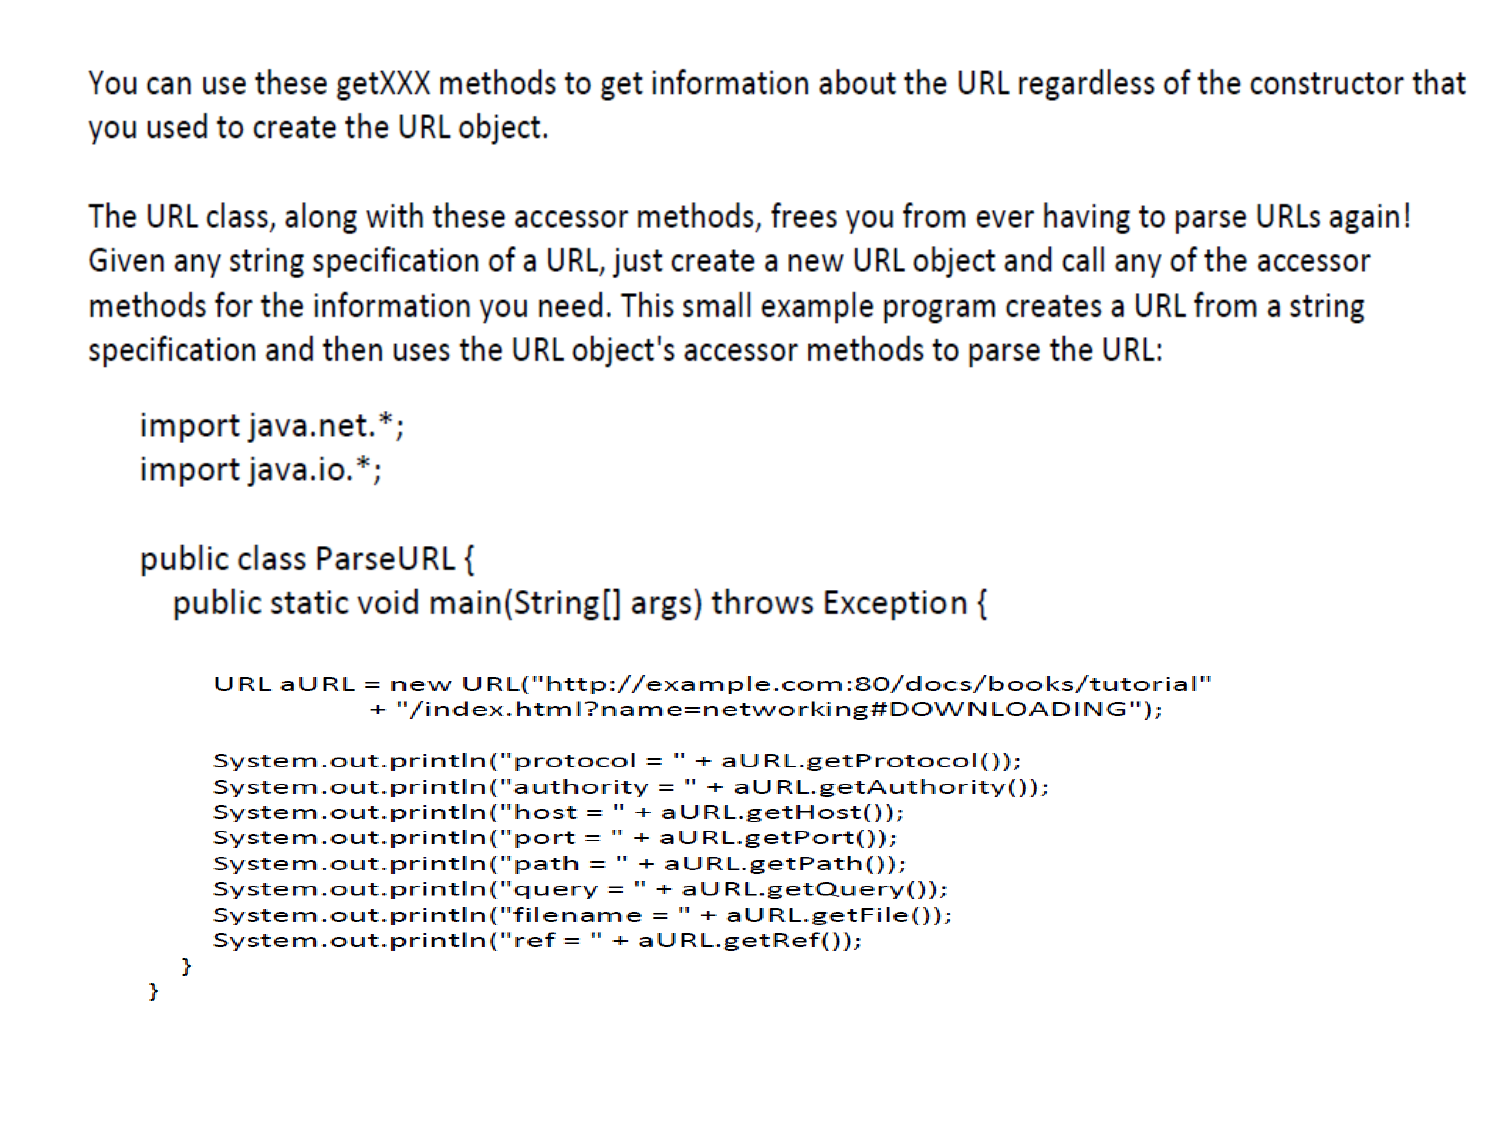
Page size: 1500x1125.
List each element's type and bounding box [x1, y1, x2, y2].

picture [99, 399, 1096, 633]
picture [49, 49, 1500, 391]
picture [87, 637, 1288, 1016]
